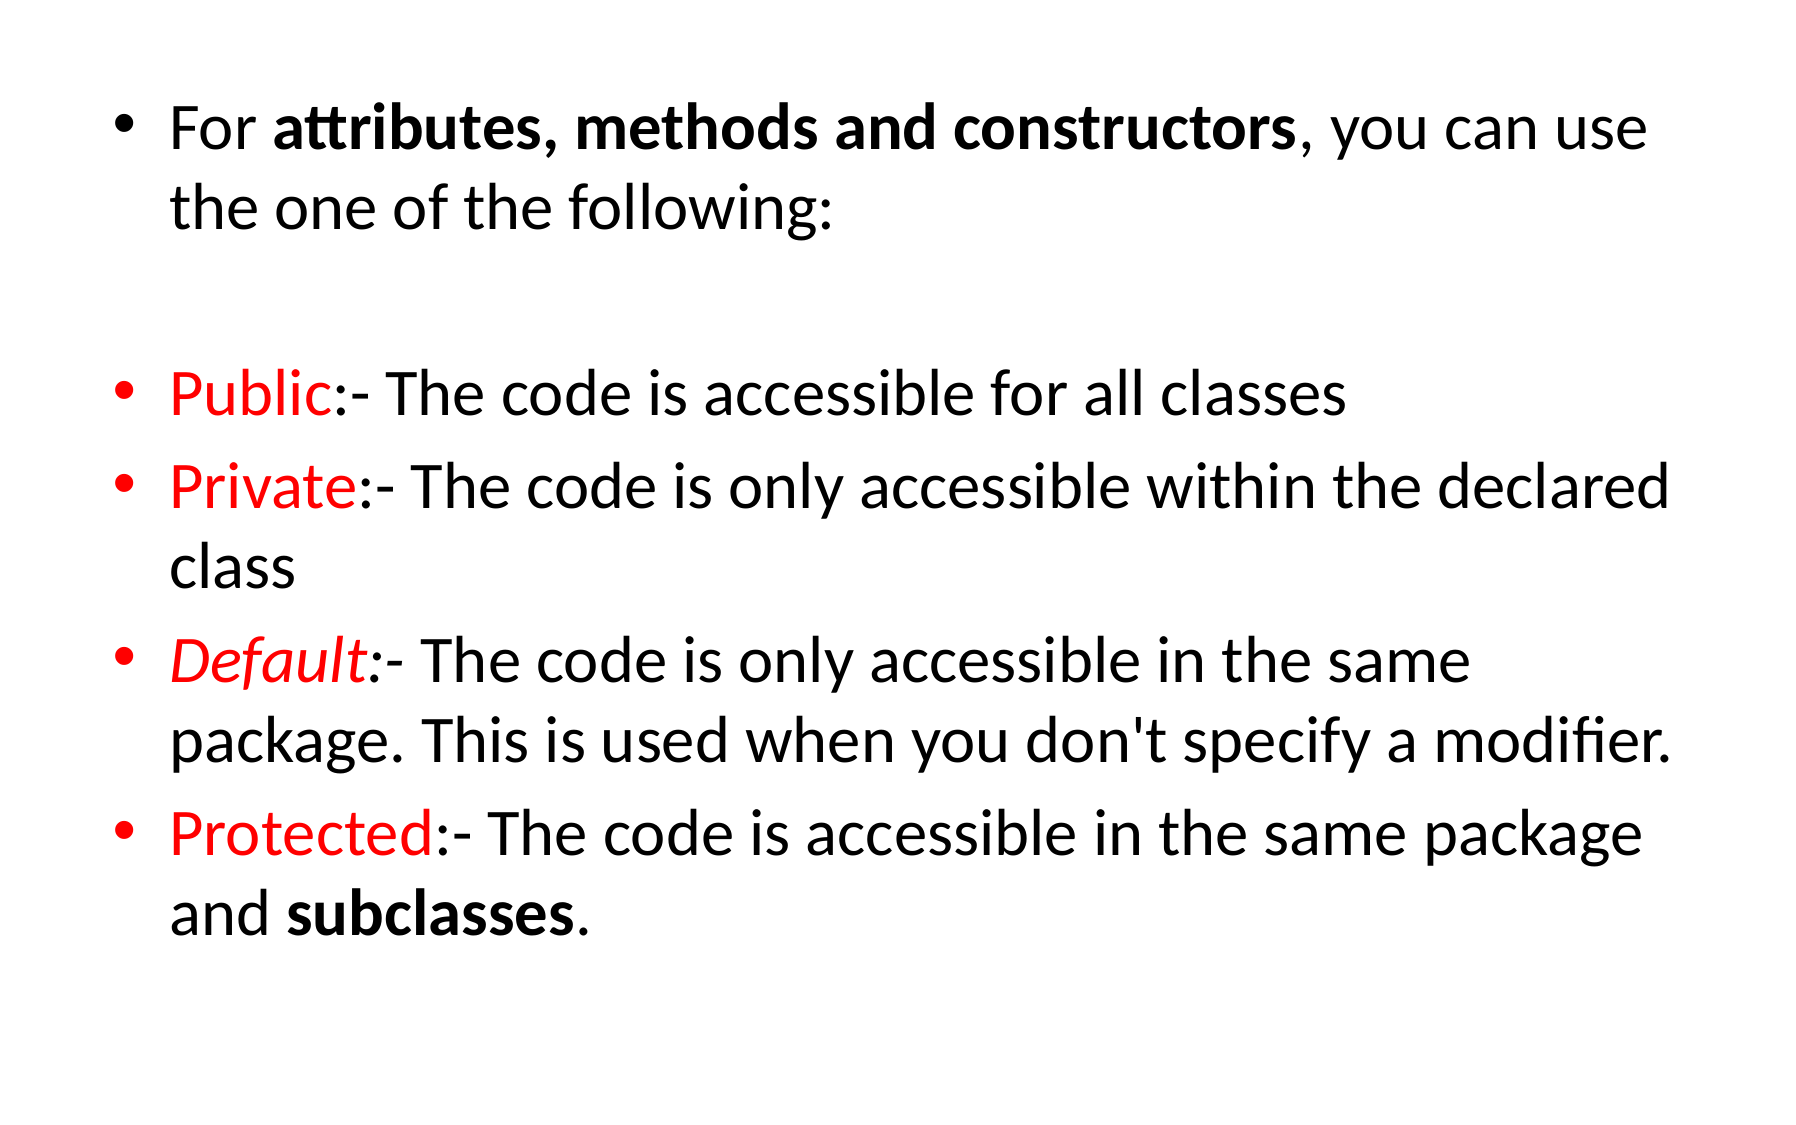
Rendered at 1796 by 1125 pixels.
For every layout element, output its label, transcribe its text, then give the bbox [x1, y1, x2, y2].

list For attributes, methods and constructors, you can use the one of the following: Public:- The code is accessible for all classes Private:- The code is only accessible within the declared class Default:- The code is only accessible in the same package. This is used when you don't specify a modifier. Protected:- The code is accessible in the same package and subclasses. [97, 75, 1714, 1043]
